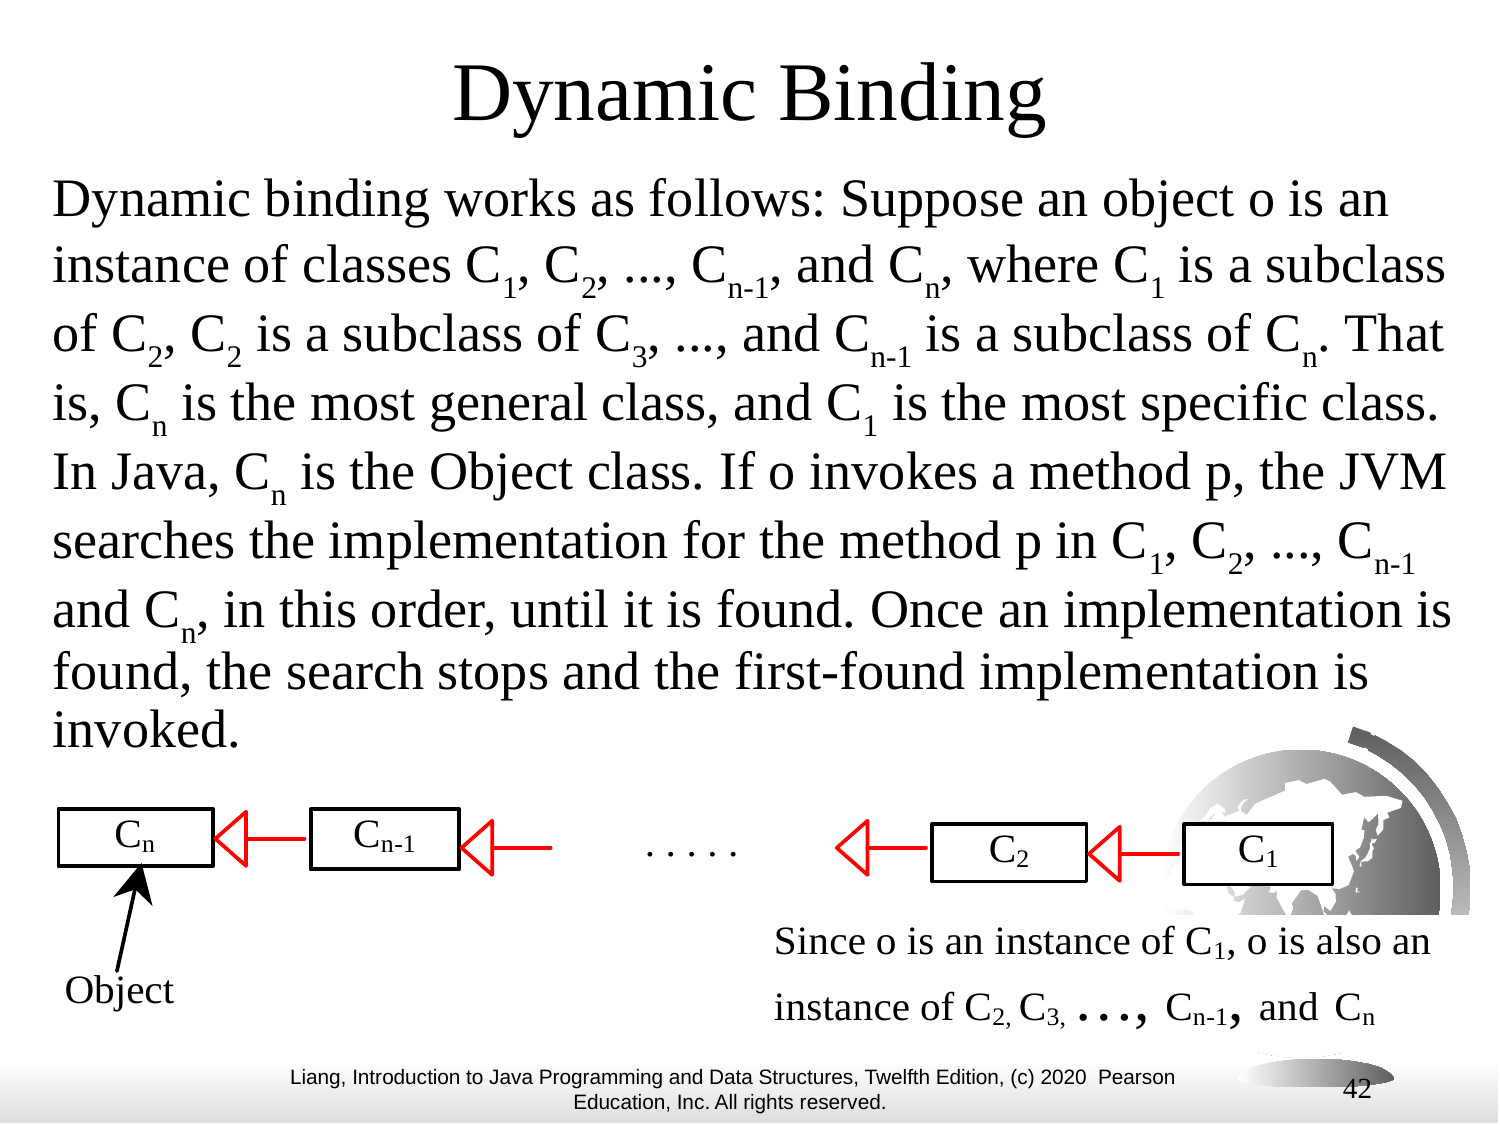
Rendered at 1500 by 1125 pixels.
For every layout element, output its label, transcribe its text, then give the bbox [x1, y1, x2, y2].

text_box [0, 712, 1500, 1052]
list Dynamic binding works as follows: Suppose an object o is an instance of classes C1, C2, ..., Cn-1, and Cn, where C1 is a subclass of C2, C2 is a subclass of C3, ..., and Cn-1 is a subclass of Cn. That is, Cn is the most general class, and C1 is the most specific class. In Java, Cn is the Object class. If o invokes a method p, the JVM searches the implementation for the method p in C1, C2, ..., Cn-1 and Cn, in this order, until it is found. Once an implementation is found, the search stops and the first-found implementation is invoked. [37, 162, 1500, 712]
title Dynamic Binding [112, 50, 1388, 125]
slide_number 42 [1074, 1052, 1388, 1125]
